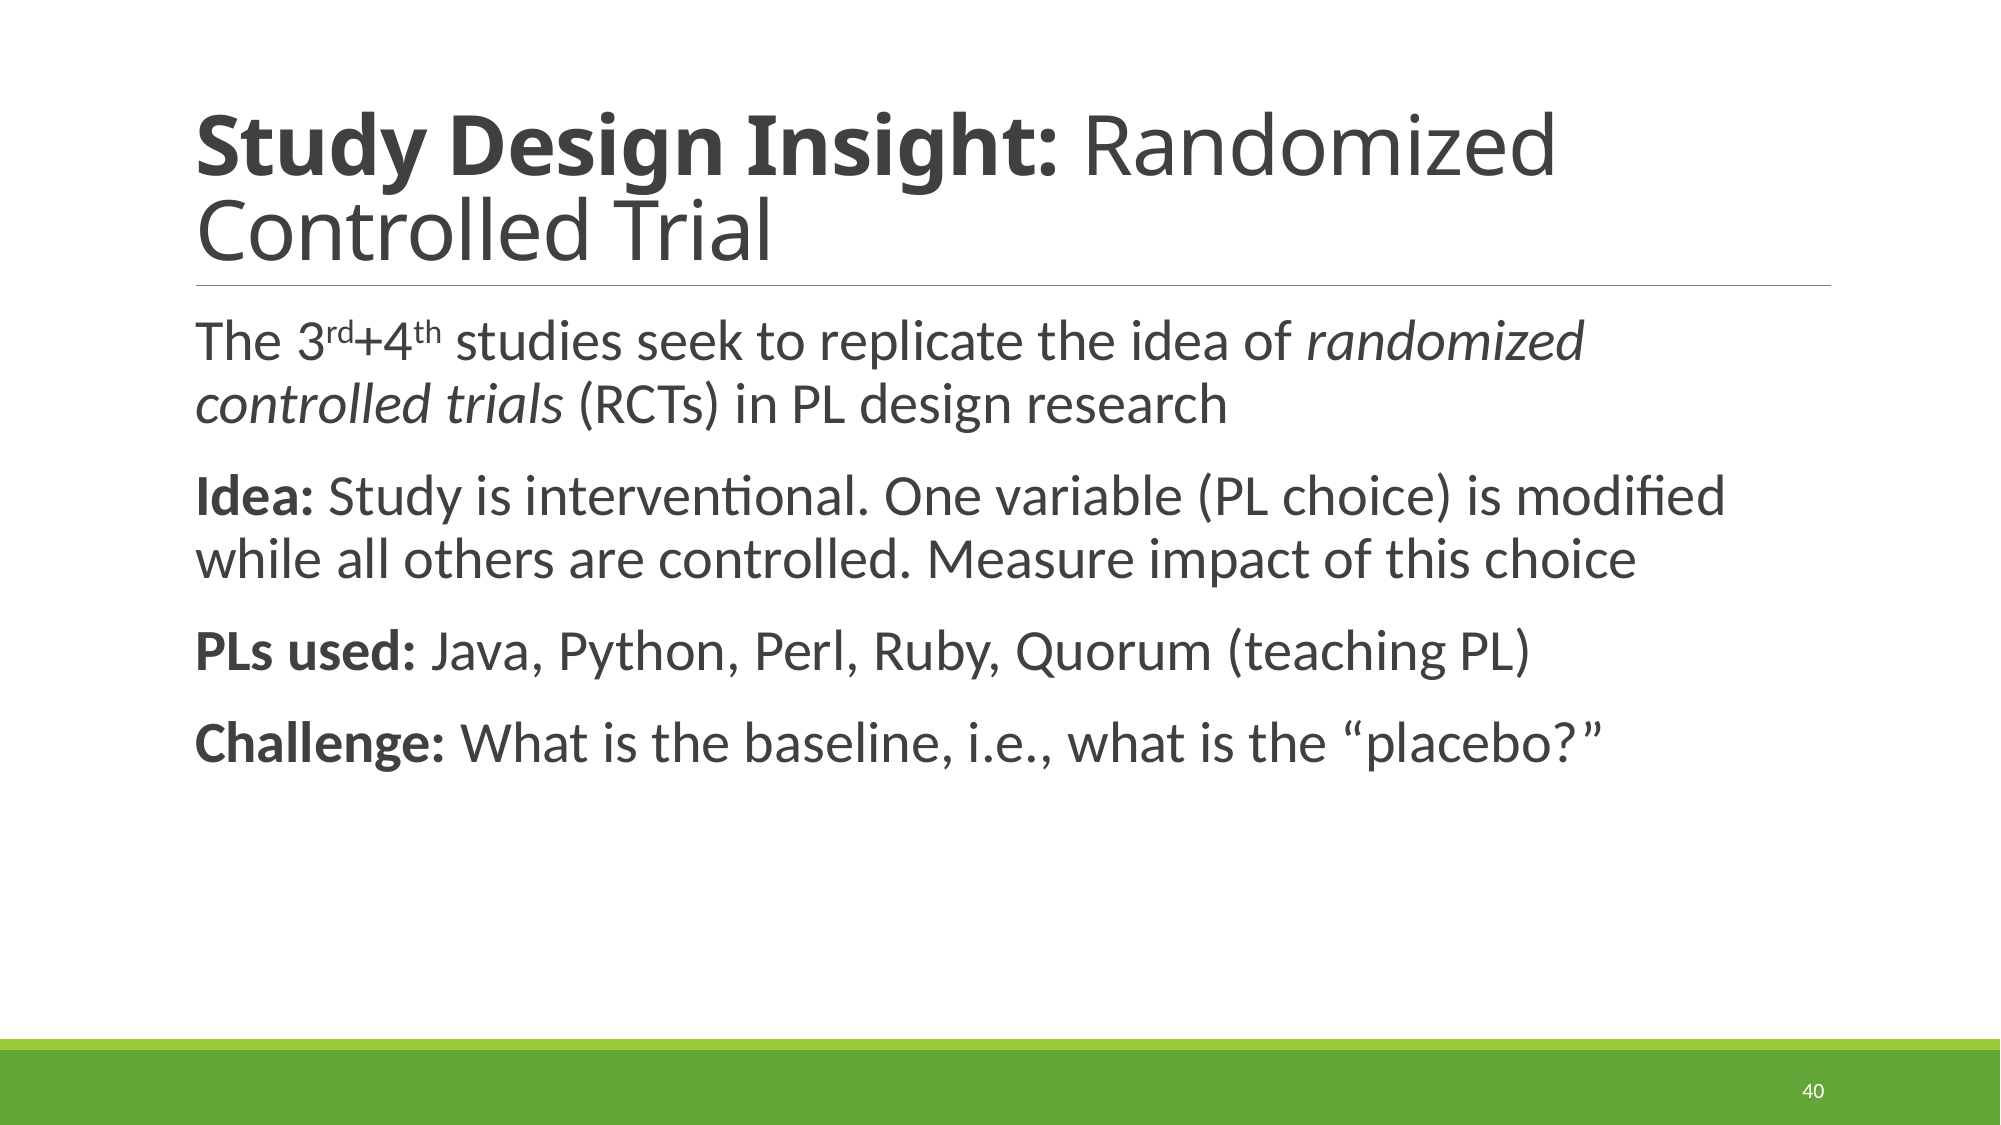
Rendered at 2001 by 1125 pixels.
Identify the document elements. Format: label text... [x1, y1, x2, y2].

list The 3rd+4th studies seek to replicate the idea of randomized controlled trials (RCTs) in PL design research Idea: Study is interventional. One variable (PL choice) is modified while all others are controlled. Measure impact of this choice PLs used: Java, Python, Perl, Ruby, Quorum (teaching PL) Challenge: What is the baseline, i.e., what is the “placebo?” [180, 302, 1830, 963]
slide_number 40 [1624, 1059, 1840, 1120]
title Study Design Insight: Randomized Controlled Trial [180, 47, 1830, 285]
